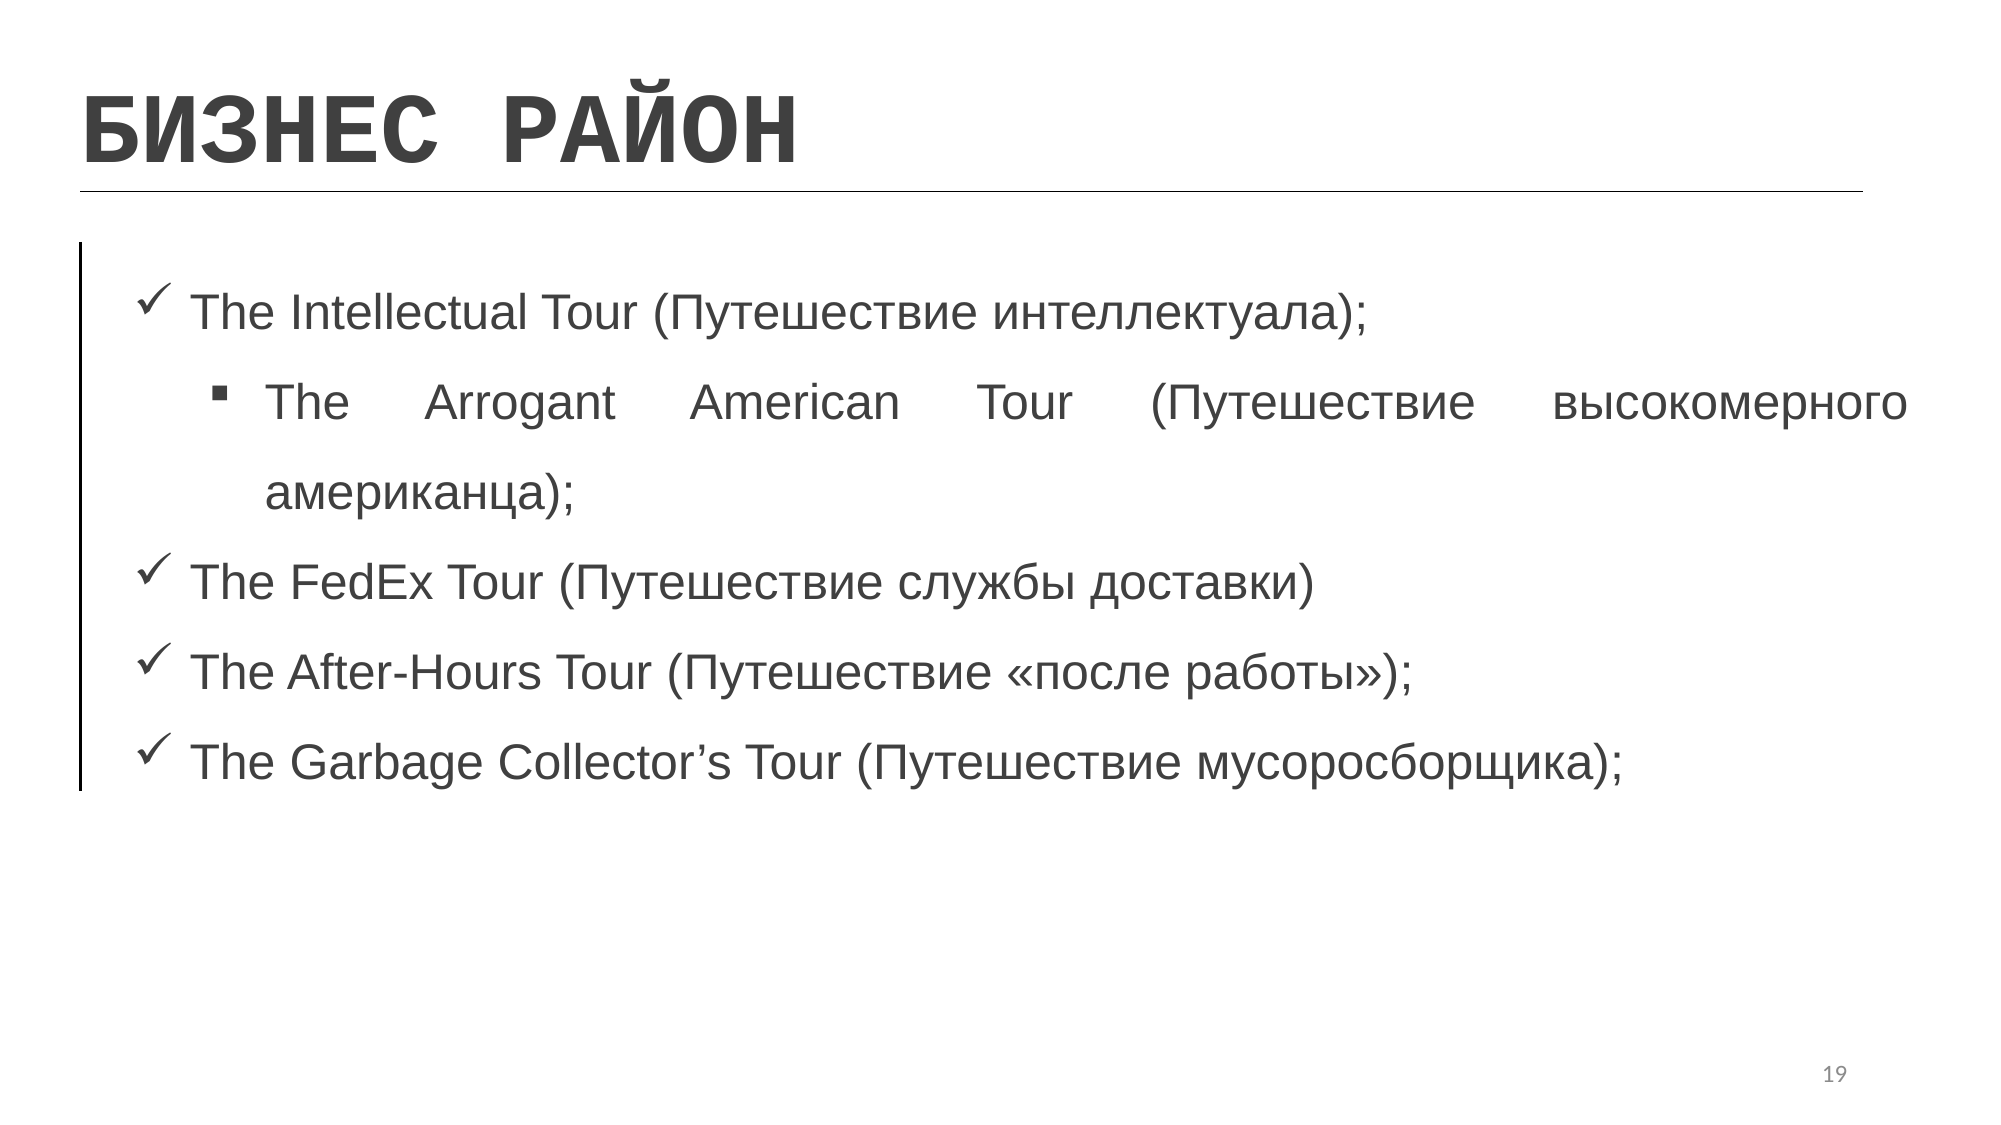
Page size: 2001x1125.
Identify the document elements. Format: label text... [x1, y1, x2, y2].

text_box БИЗНЕС РАЙОН [65, 55, 816, 191]
slide_number 19 [1412, 1042, 1863, 1103]
text_box The Intellectual Tour (Путешествие интеллектуала); The Arrogant American Tour (Путешествие высокомерного американца); The FedEx Tour (Путешествие службы доставки) The After-Hours Tour (Путешествие «после работы»); The Garbage Collector’s Tour (Путешествие мусоросборщика); [118, 241, 1924, 797]
